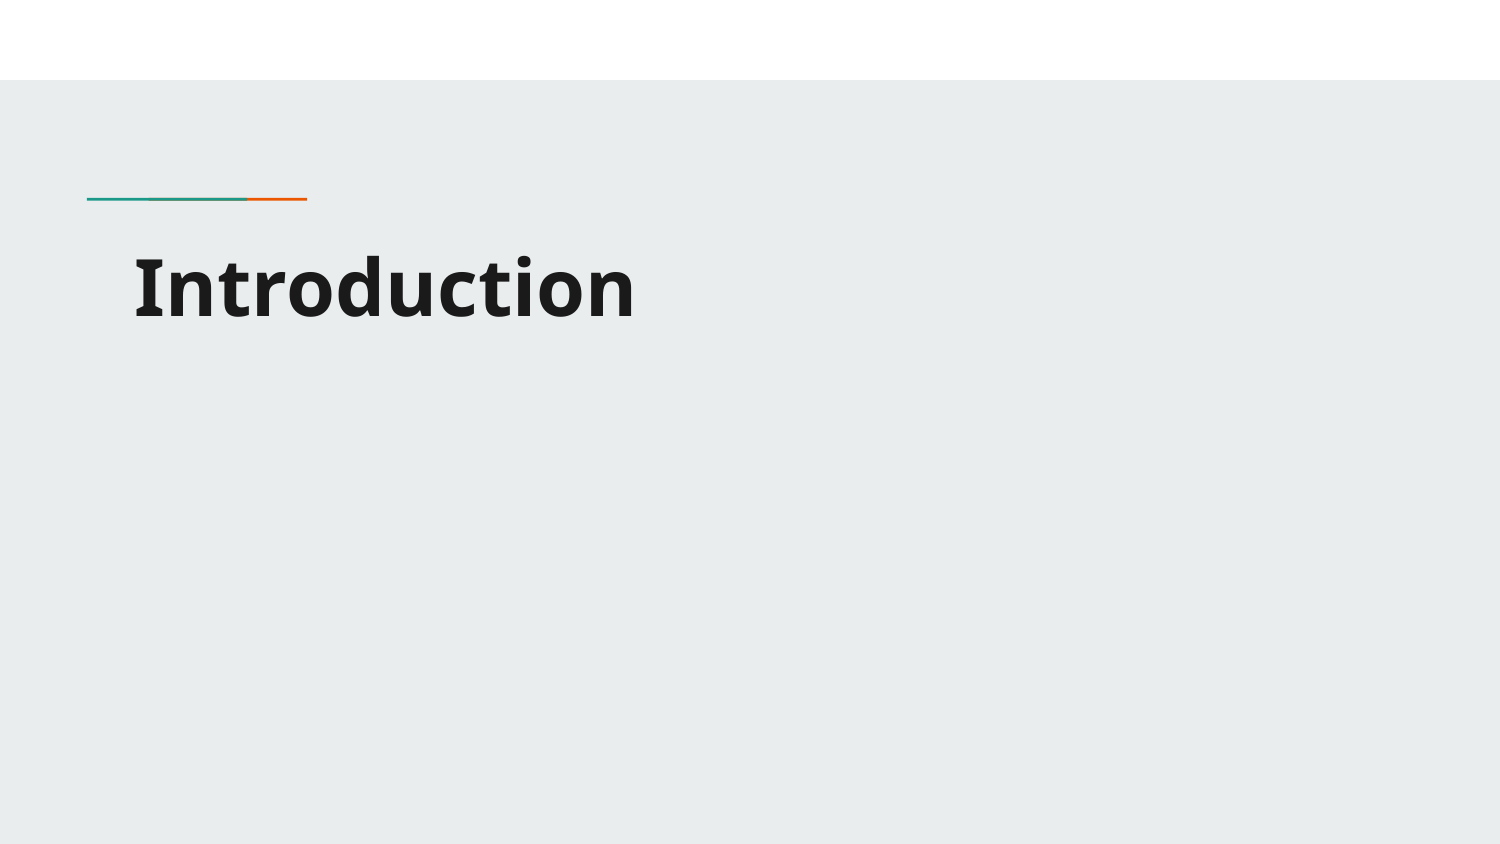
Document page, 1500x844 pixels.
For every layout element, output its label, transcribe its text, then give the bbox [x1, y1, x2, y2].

title Introduction [119, 216, 1381, 490]
